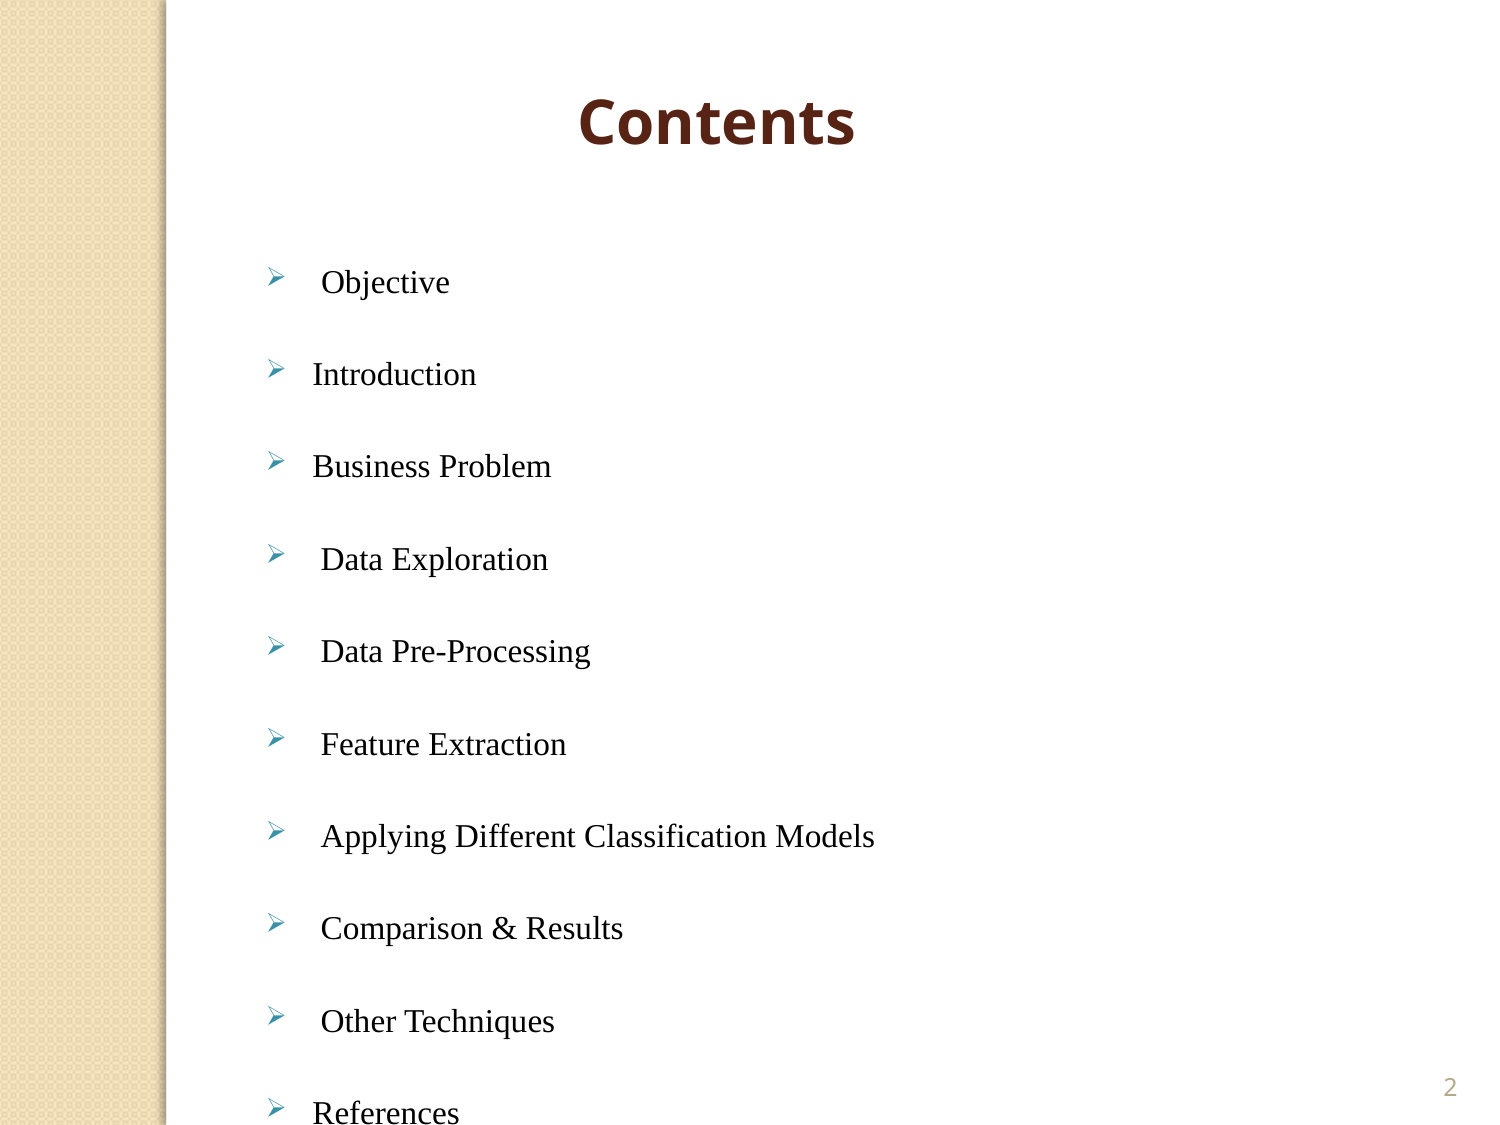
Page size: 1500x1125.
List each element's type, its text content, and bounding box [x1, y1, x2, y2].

slide_number 2 [1413, 1034, 1488, 1113]
list Objective Introduction Business Problem Data Exploration Data Pre-Processing Feature Extraction Applying Different Classification Models Comparison & Results Other Techniques References [237, 212, 1063, 1125]
title Contents [562, 75, 985, 166]
